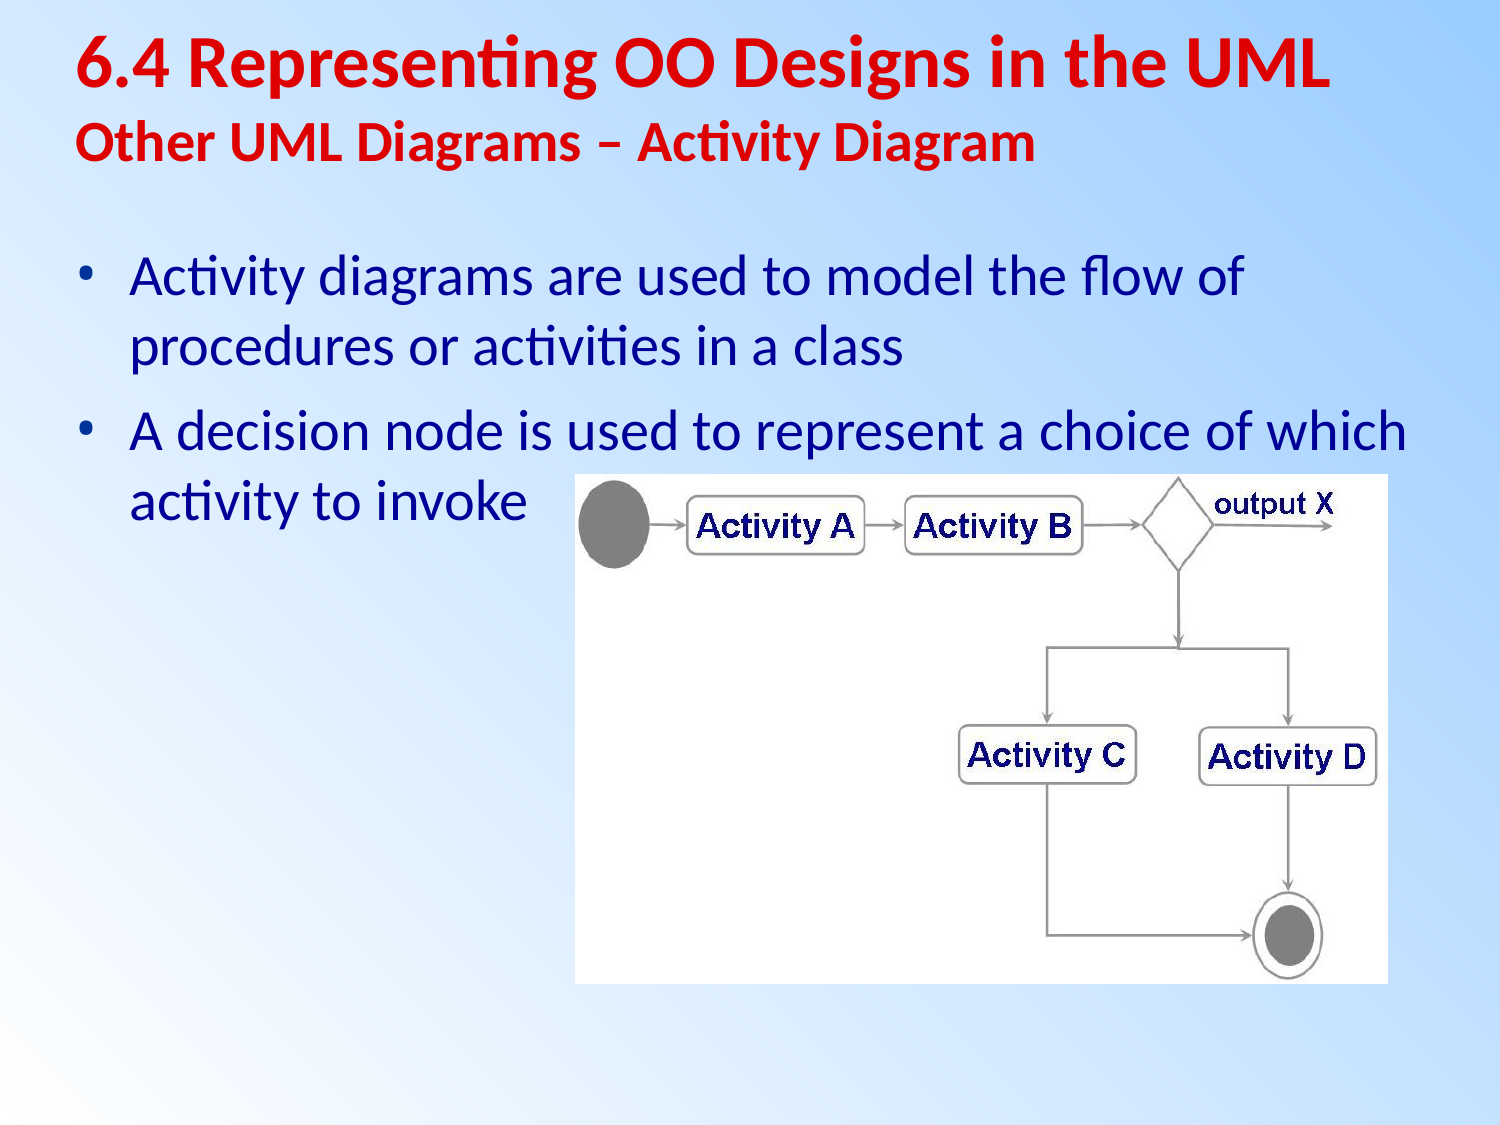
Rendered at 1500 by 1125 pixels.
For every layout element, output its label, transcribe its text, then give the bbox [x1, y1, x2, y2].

list Activity diagrams are used to model the flow of procedures or activities in a class A decision node is used to represent a choice of which activity to invoke [74, 237, 1424, 1004]
picture [574, 474, 1388, 984]
title 6.4 Representing OO Designs in the UML Other UML Diagrams – Activity Diagram [74, 0, 1424, 186]
